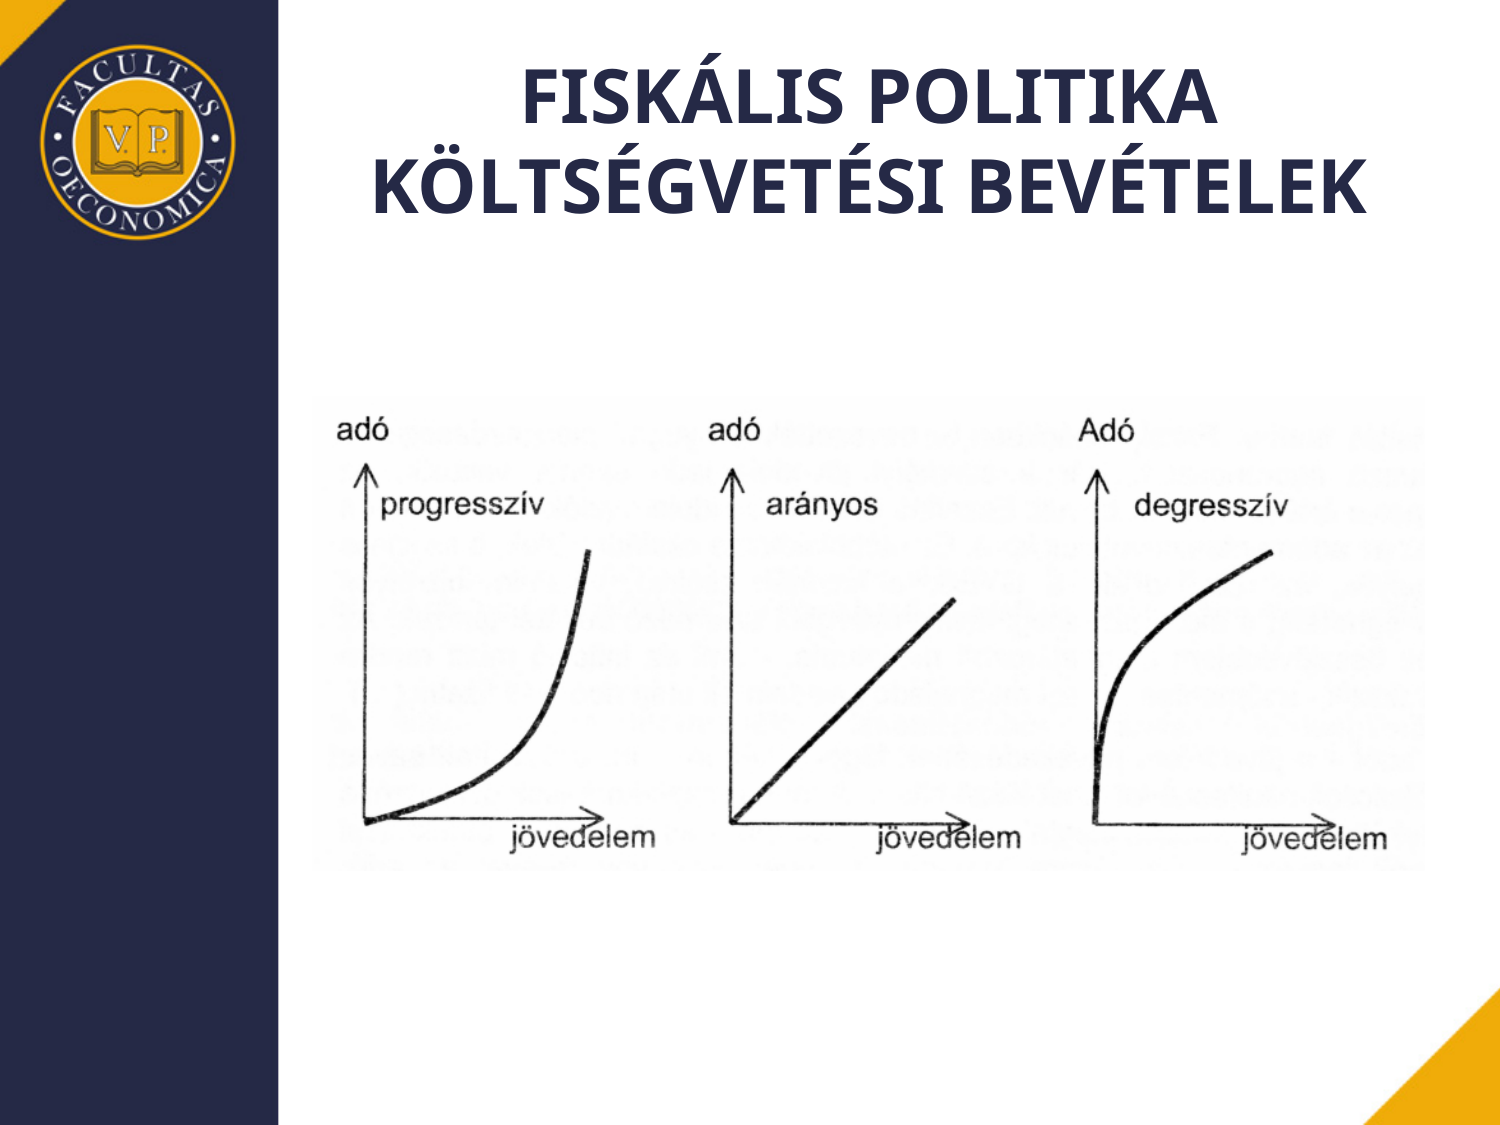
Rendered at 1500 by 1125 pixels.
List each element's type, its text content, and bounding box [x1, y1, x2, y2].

title FISKÁLIS POLITIKA KÖLTSÉGVETÉSI BEVÉTELEK [312, 45, 1425, 233]
picture [0, 0, 1500, 1125]
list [312, 396, 1426, 871]
